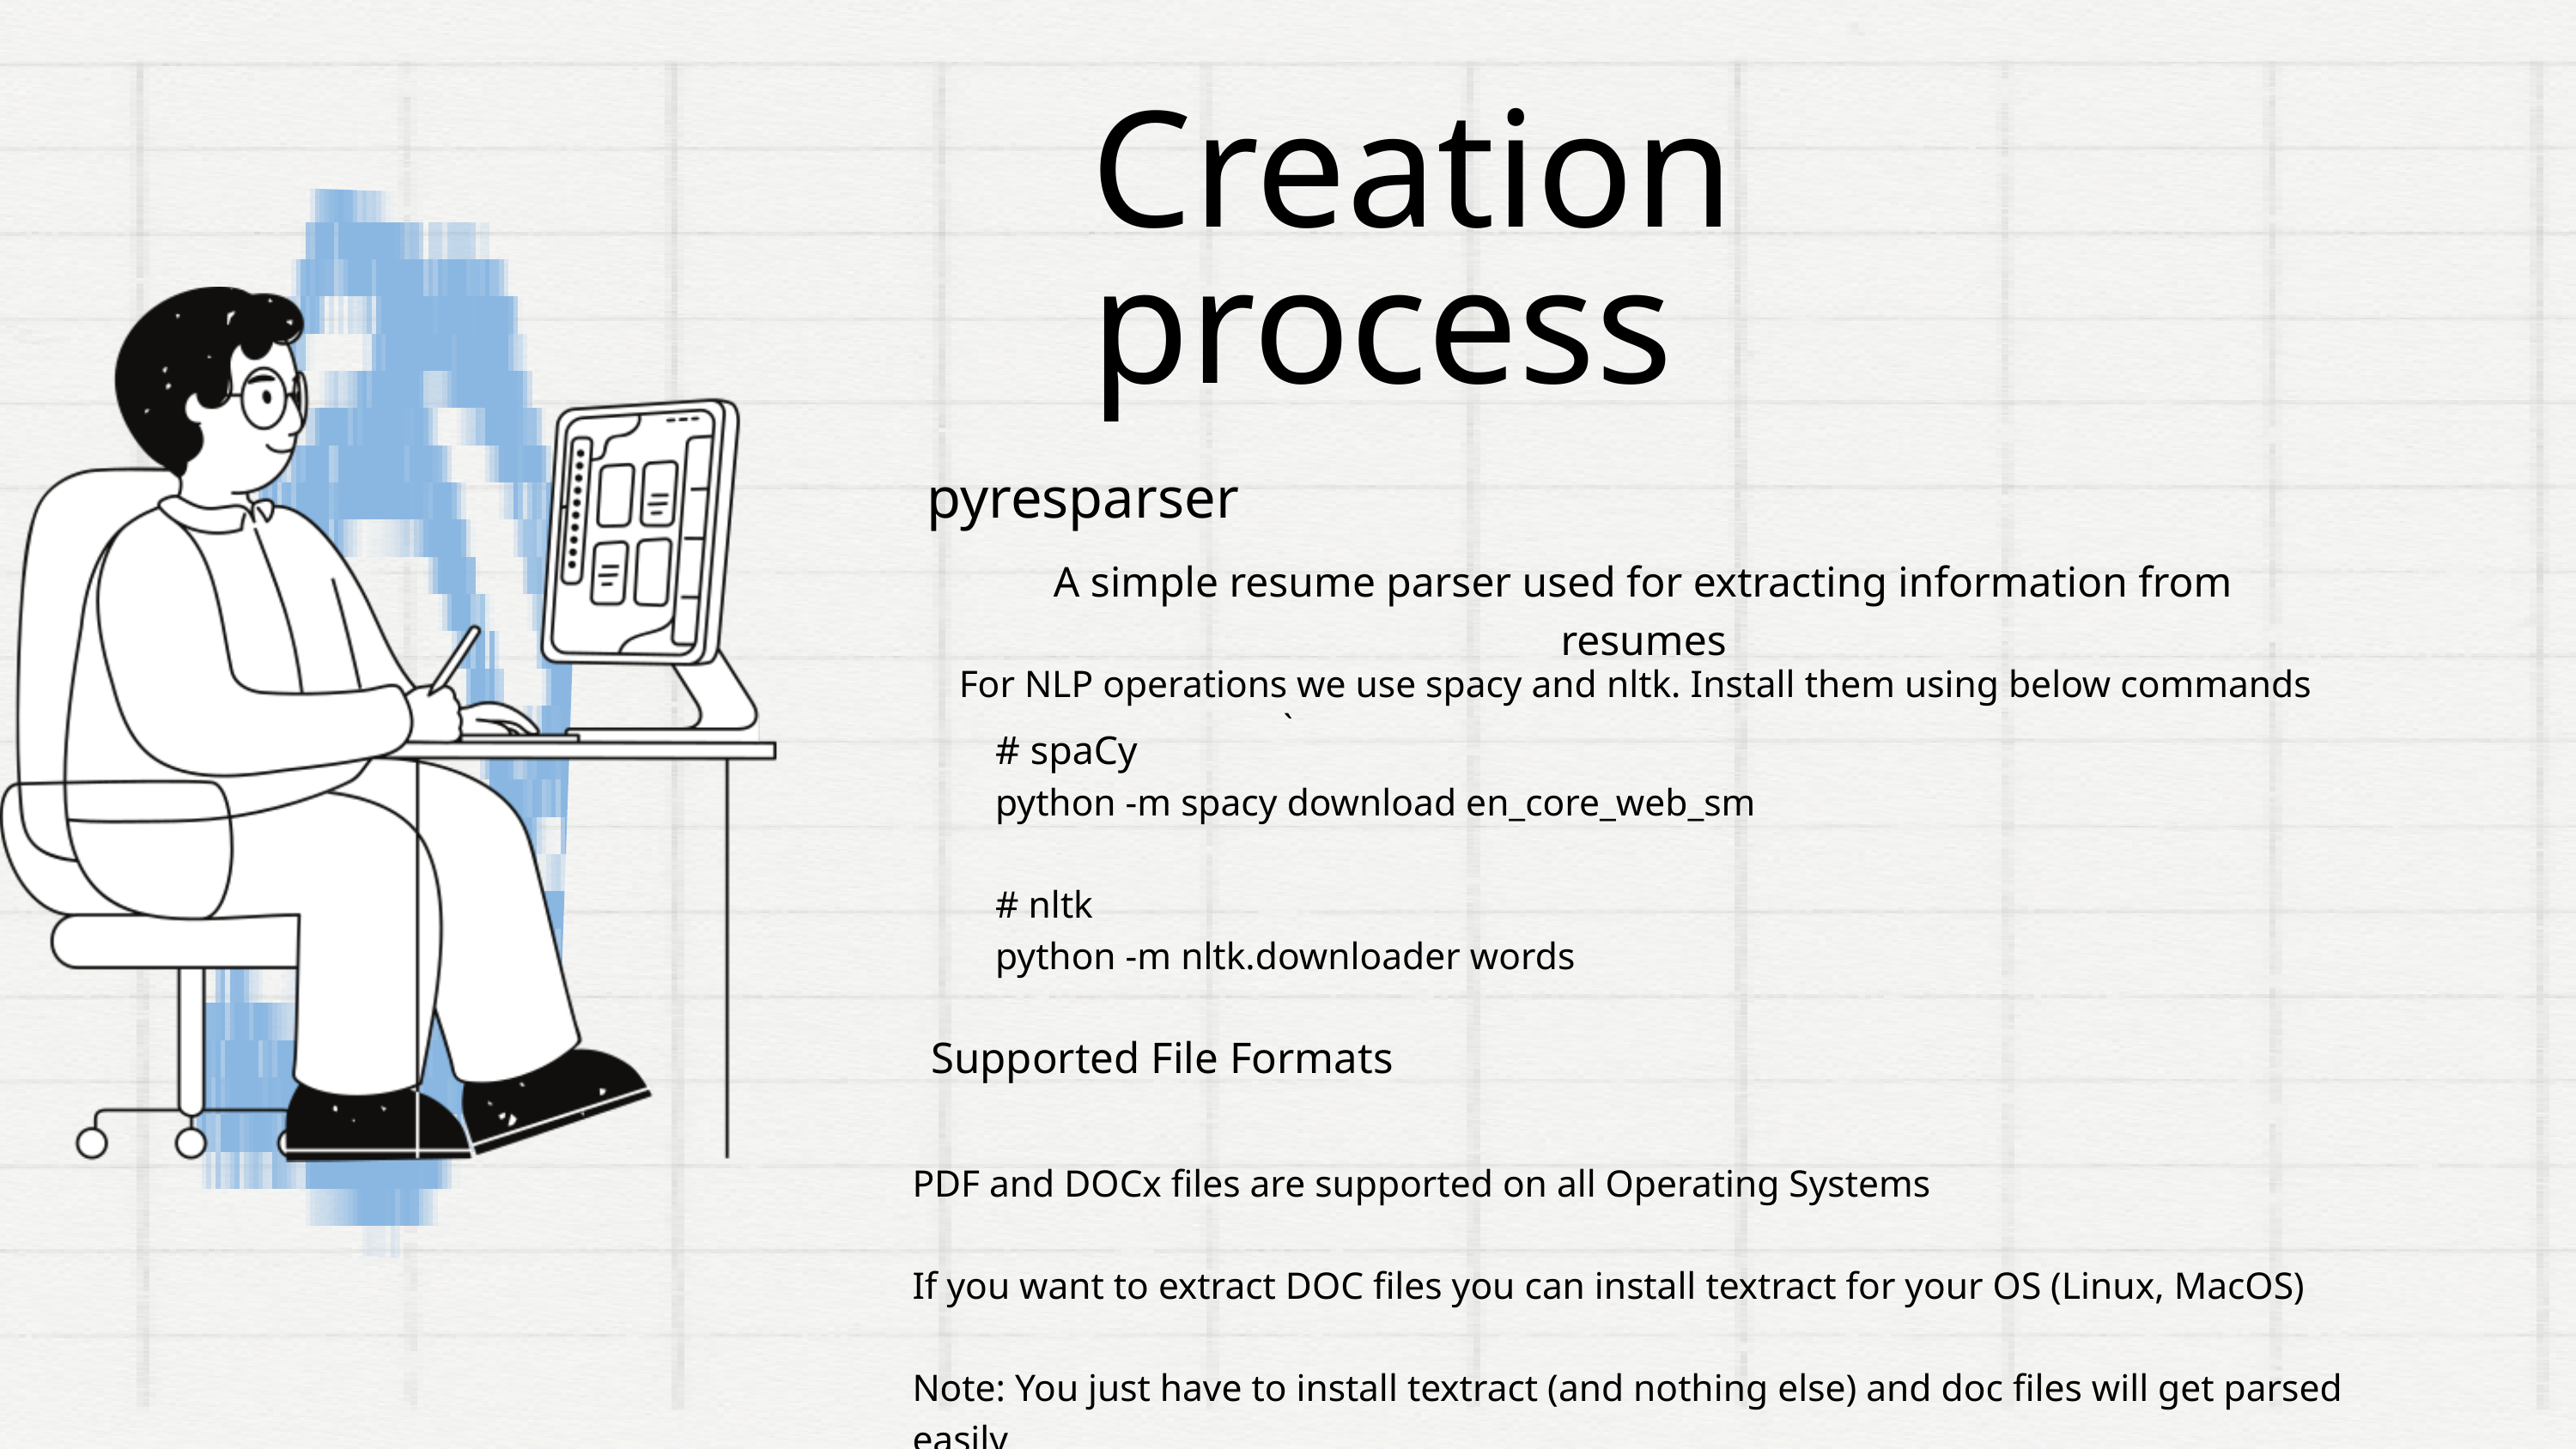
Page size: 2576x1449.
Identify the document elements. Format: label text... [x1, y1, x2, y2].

text_box [0, 0, 2576, 1449]
text_box pyresparser [916, 451, 1250, 530]
text_box A simple resume parser used for extracting information from resumes [995, 548, 2293, 653]
text_box [188, 1162, 556, 1264]
text_box PDF and DOCx files are supported on all Operating Systems If you want to extract DOC files you can install textract for your OS (Linux, MacOS) Note: You just have to install textract (and nothing else) and doc files will get parsed easily [912, 1153, 2376, 1449]
text_box For NLP operations we use spacy and nltk. Install them using below commands [916, 653, 2354, 705]
text_box [221, 185, 589, 287]
text_box Creation process [1091, 103, 2197, 415]
text_box ` [1278, 705, 1298, 718]
text_box [0, 287, 777, 1162]
text_box Supported File Formats [916, 1022, 1408, 1082]
text_box # spaCy python -m spacy download en_core_web_sm # nltk python -m nltk.downloader words [995, 718, 1984, 977]
